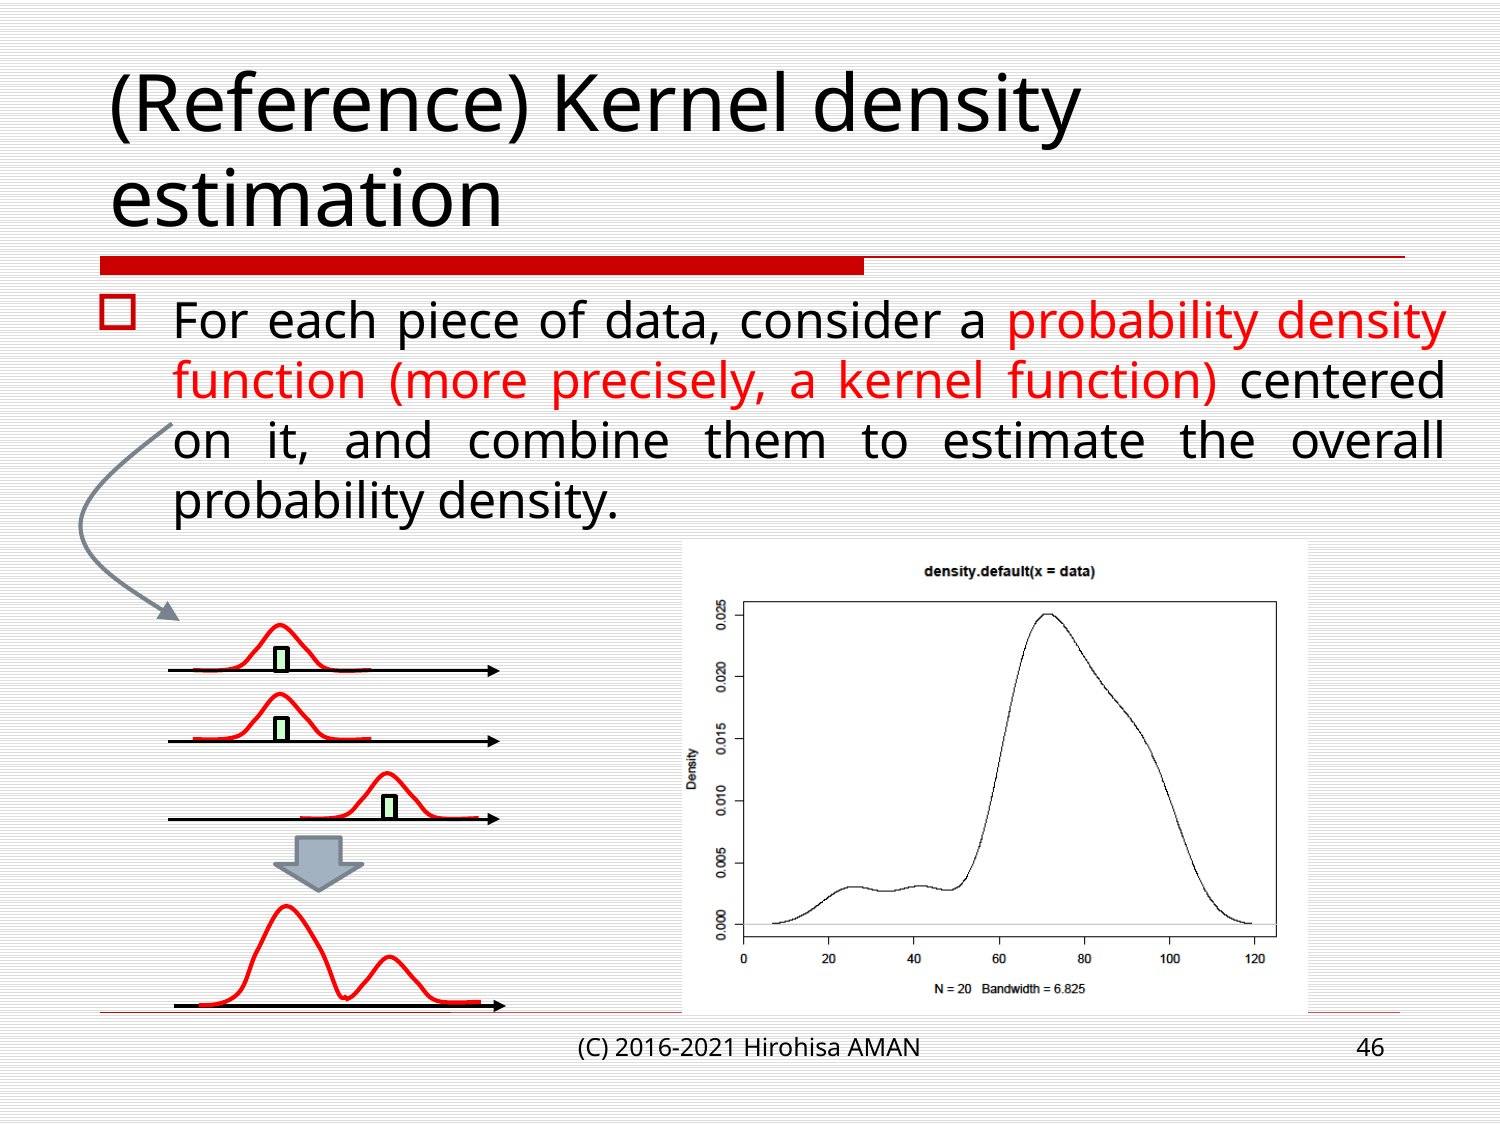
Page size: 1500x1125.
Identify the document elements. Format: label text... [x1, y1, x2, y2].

text_box [273, 646, 290, 670]
title (Reference) Kernel density estimation [93, 49, 1407, 250]
footer (C) 2016-2021 Hirohisa AMAN [512, 1024, 988, 1103]
text_box [192, 691, 372, 740]
text_box [198, 903, 348, 1005]
text_box [272, 835, 365, 893]
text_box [681, 540, 1308, 1013]
text_box [273, 716, 290, 740]
text_box [192, 622, 372, 669]
list For each piece of data, consider a probability density function (more precisely, a kernel function) centered on it, and combine them to estimate the overall probability density. [80, 280, 1463, 663]
text_box [299, 771, 479, 818]
text_box [78, 421, 180, 621]
slide_number 46 [1074, 1024, 1401, 1103]
text_box [381, 794, 398, 818]
text_box [344, 954, 481, 1005]
